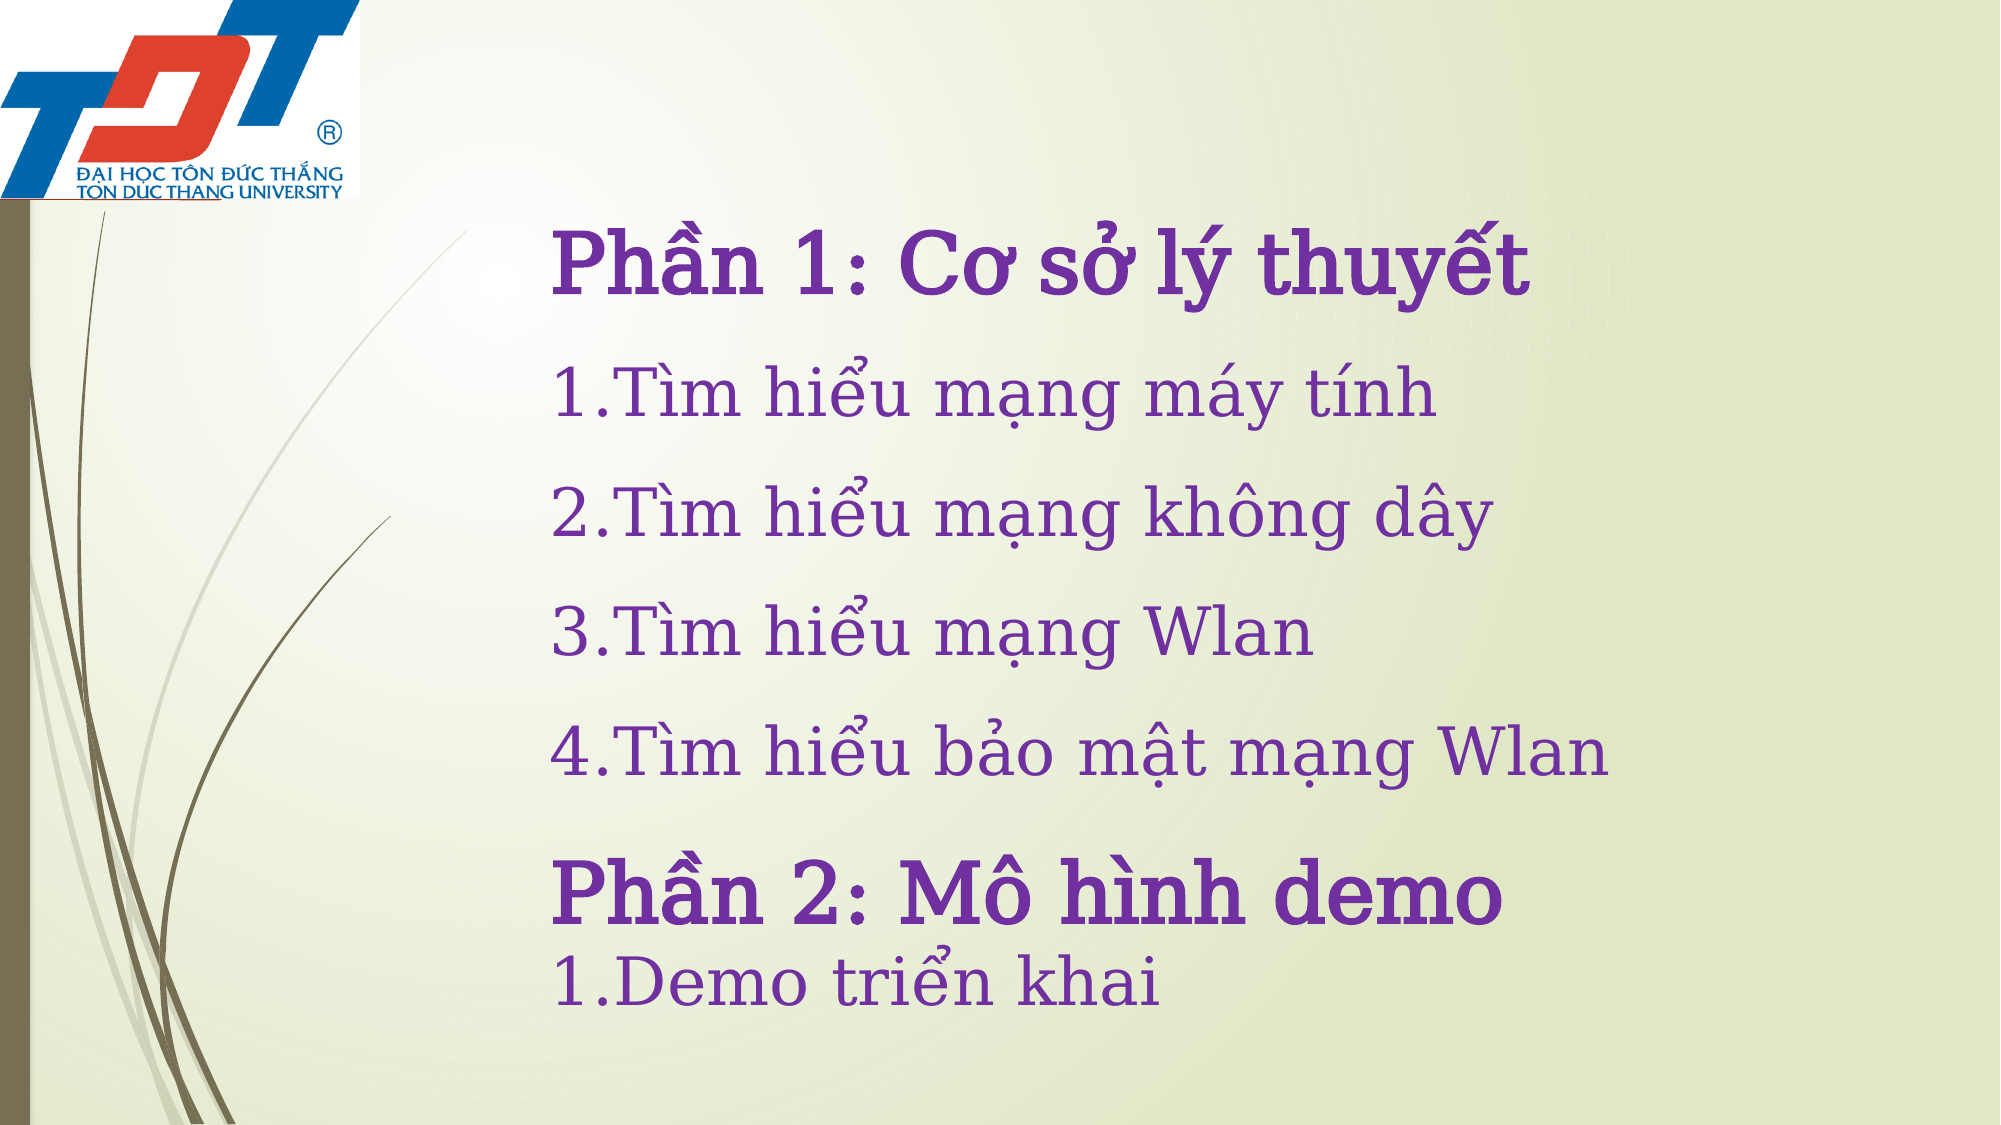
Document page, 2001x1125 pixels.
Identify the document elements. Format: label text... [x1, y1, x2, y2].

text_box Phần 1: Cơ sở lý thuyết Tìm hiểu mạng máy tính Tìm hiểu mạng không dây Tìm hiểu mạng Wlan Tìm hiểu bảo mật mạng Wlan Phần 2: Mô hình demo 1.Demo triển khai [535, 202, 2000, 1027]
picture [0, 0, 361, 199]
